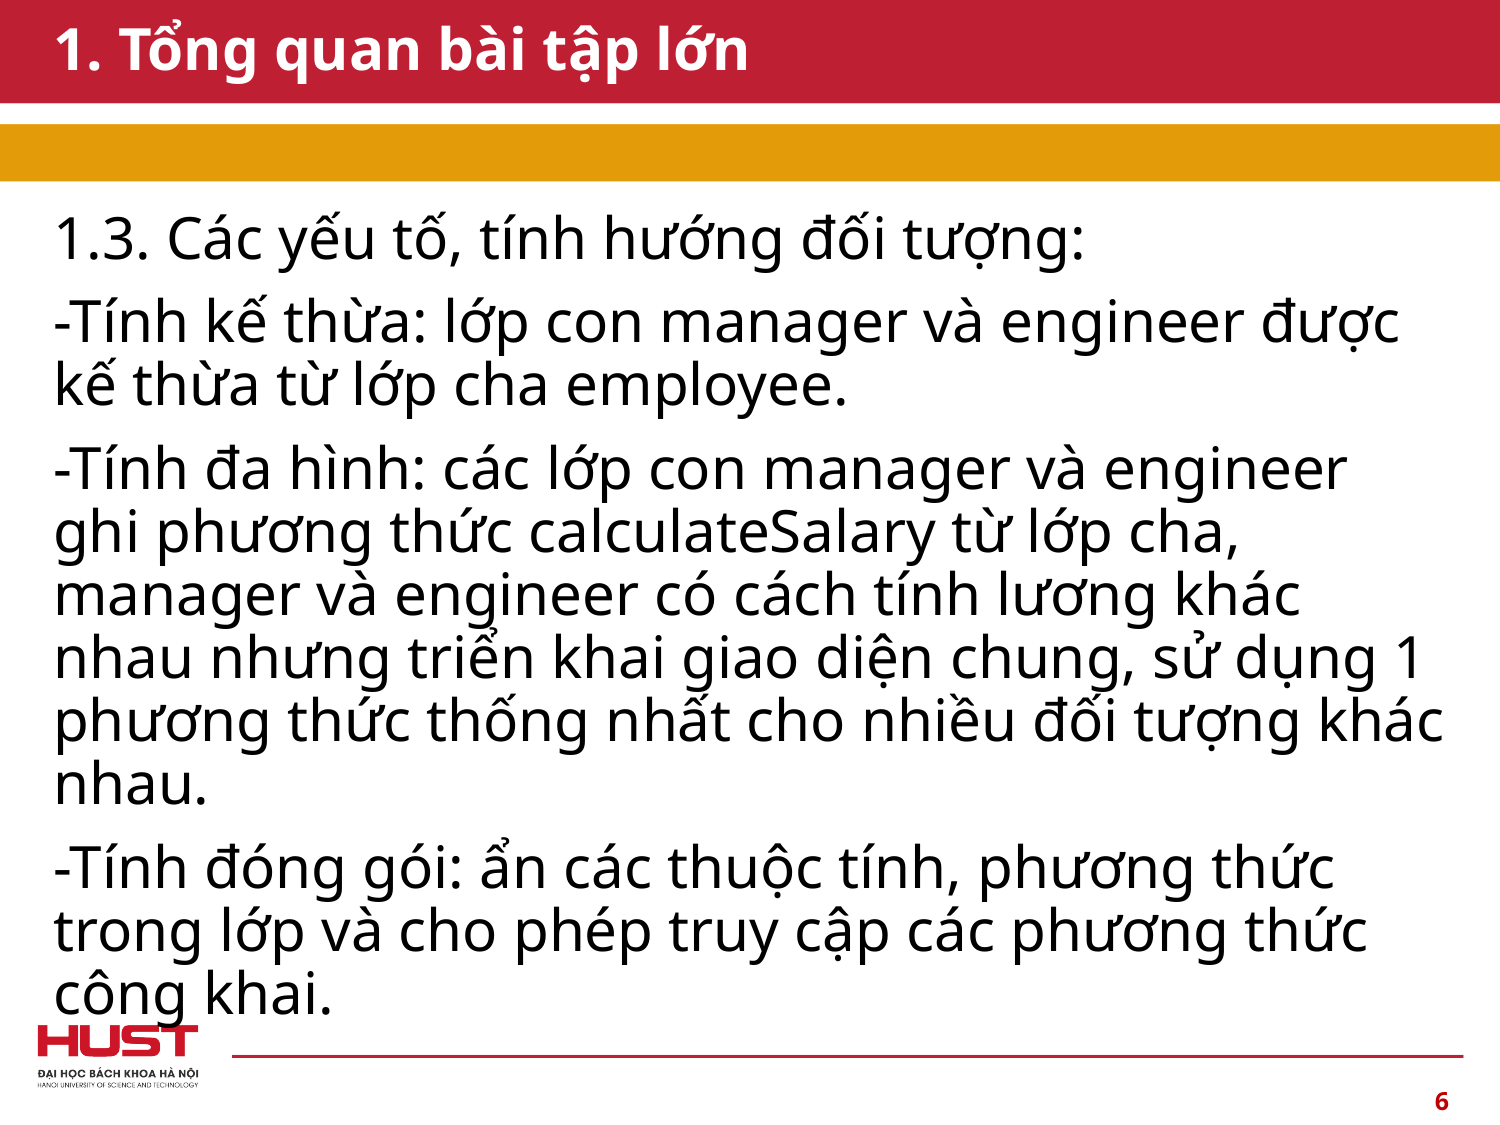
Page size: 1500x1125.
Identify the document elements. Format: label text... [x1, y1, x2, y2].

title 1. Tổng quan bài tập lớn [38, 12, 1462, 87]
list 1.3. Các yếu tố, tính hướng đối tượng: -Tính kế thừa: lớp con manager và engineer được kế thừa từ lớp cha employee. -Tính đa hình: các lớp con manager và engineer ghi phương thức calculateSalary từ lớp cha, manager và engineer có cách tính lương khác nhau nhưng triển khai giao diện chung, sử dụng 1 phương thức thống nhất cho nhiều đối tượng khác nhau. -Tính đóng gói: ẩn các thuộc tính, phương thức trong lớp và cho phép truy cập các phương thức công khai. [38, 201, 1462, 1018]
slide_number 6 [1126, 1078, 1464, 1125]
picture [0, 0, 1500, 1125]
